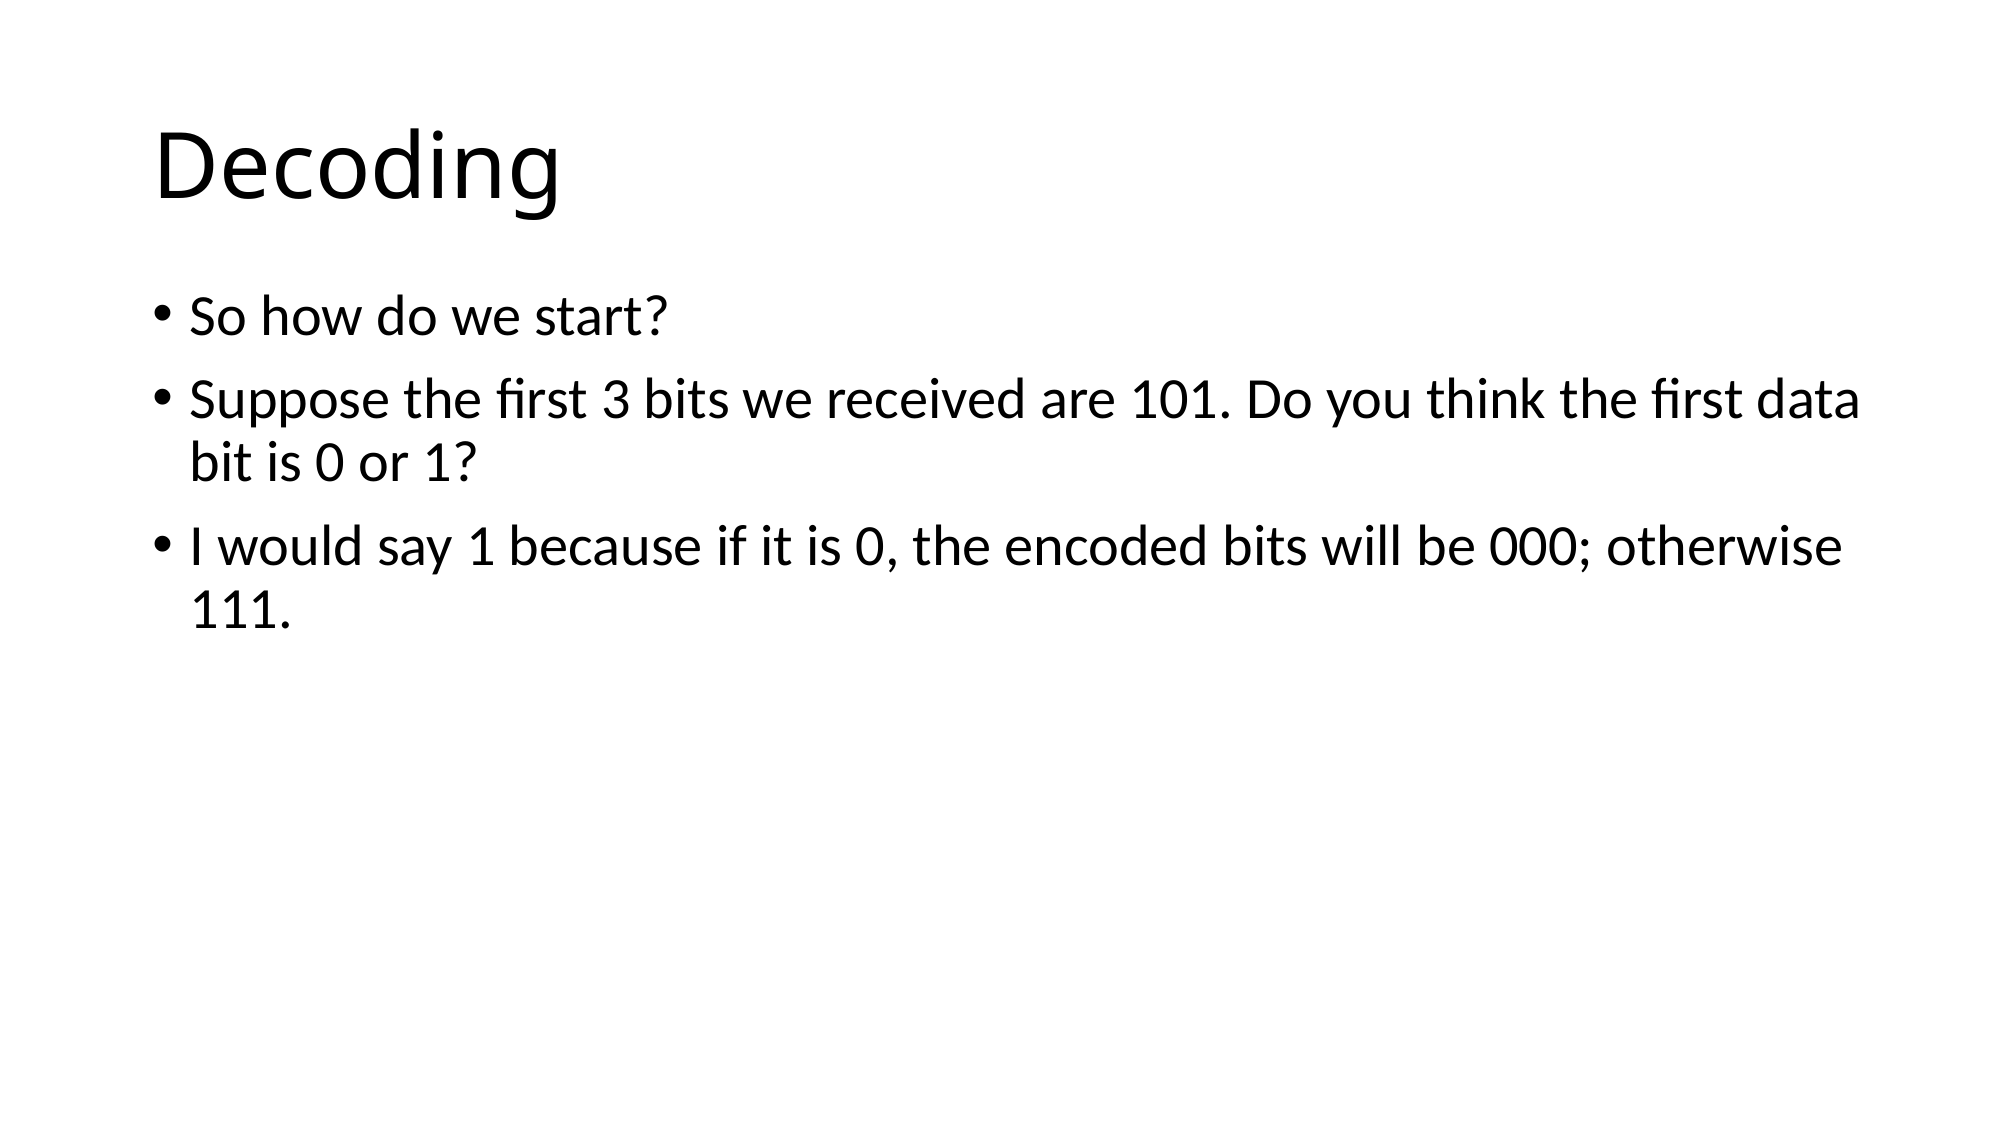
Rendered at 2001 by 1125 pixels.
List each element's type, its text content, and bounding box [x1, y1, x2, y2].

title Decoding [137, 59, 1863, 277]
list So how do we start? Suppose the first 3 bits we received are 101. Do you think the first data bit is 0 or 1? I would say 1 because if it is 0, the encoded bits will be 000; otherwise 111. [137, 277, 1919, 992]
